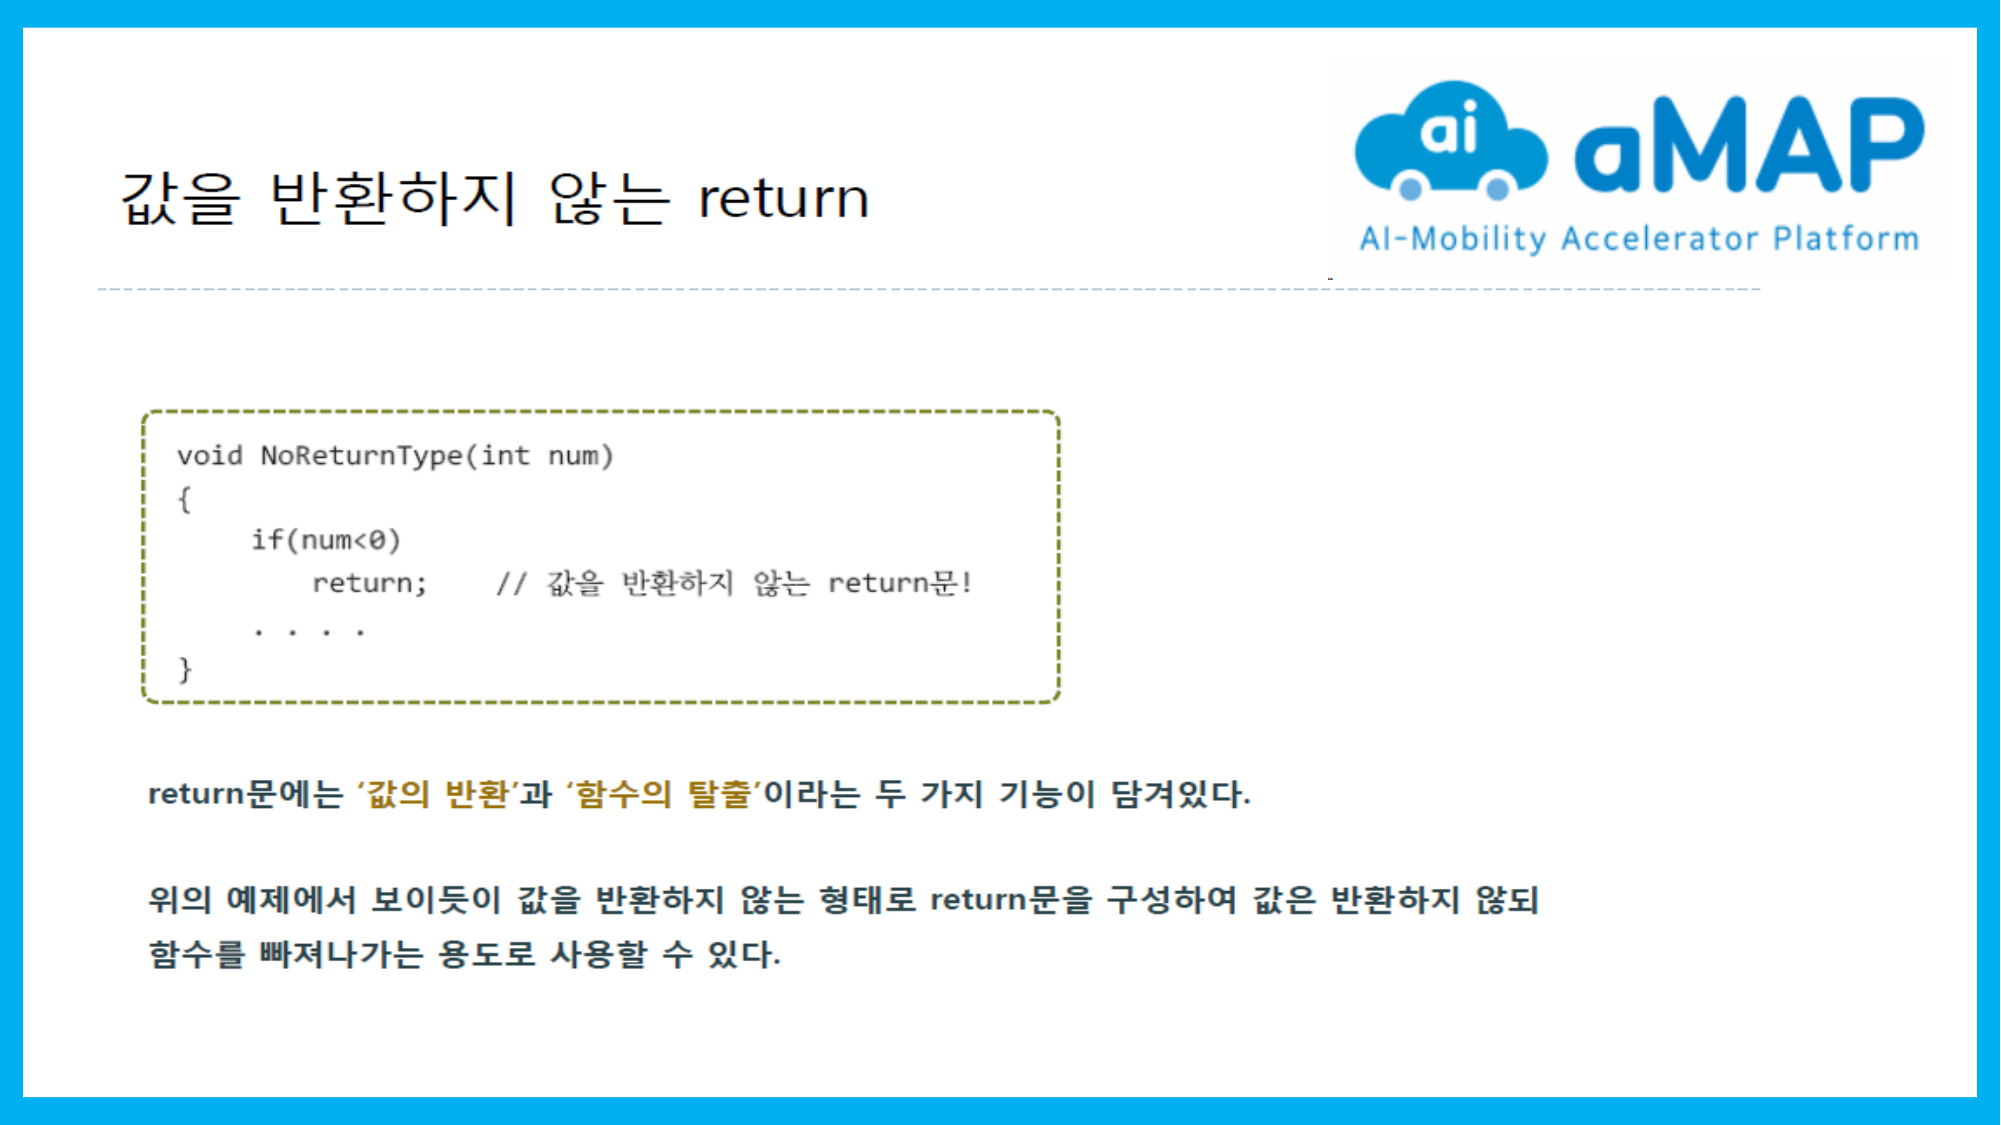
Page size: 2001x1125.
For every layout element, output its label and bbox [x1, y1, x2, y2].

picture [98, 58, 1948, 1070]
